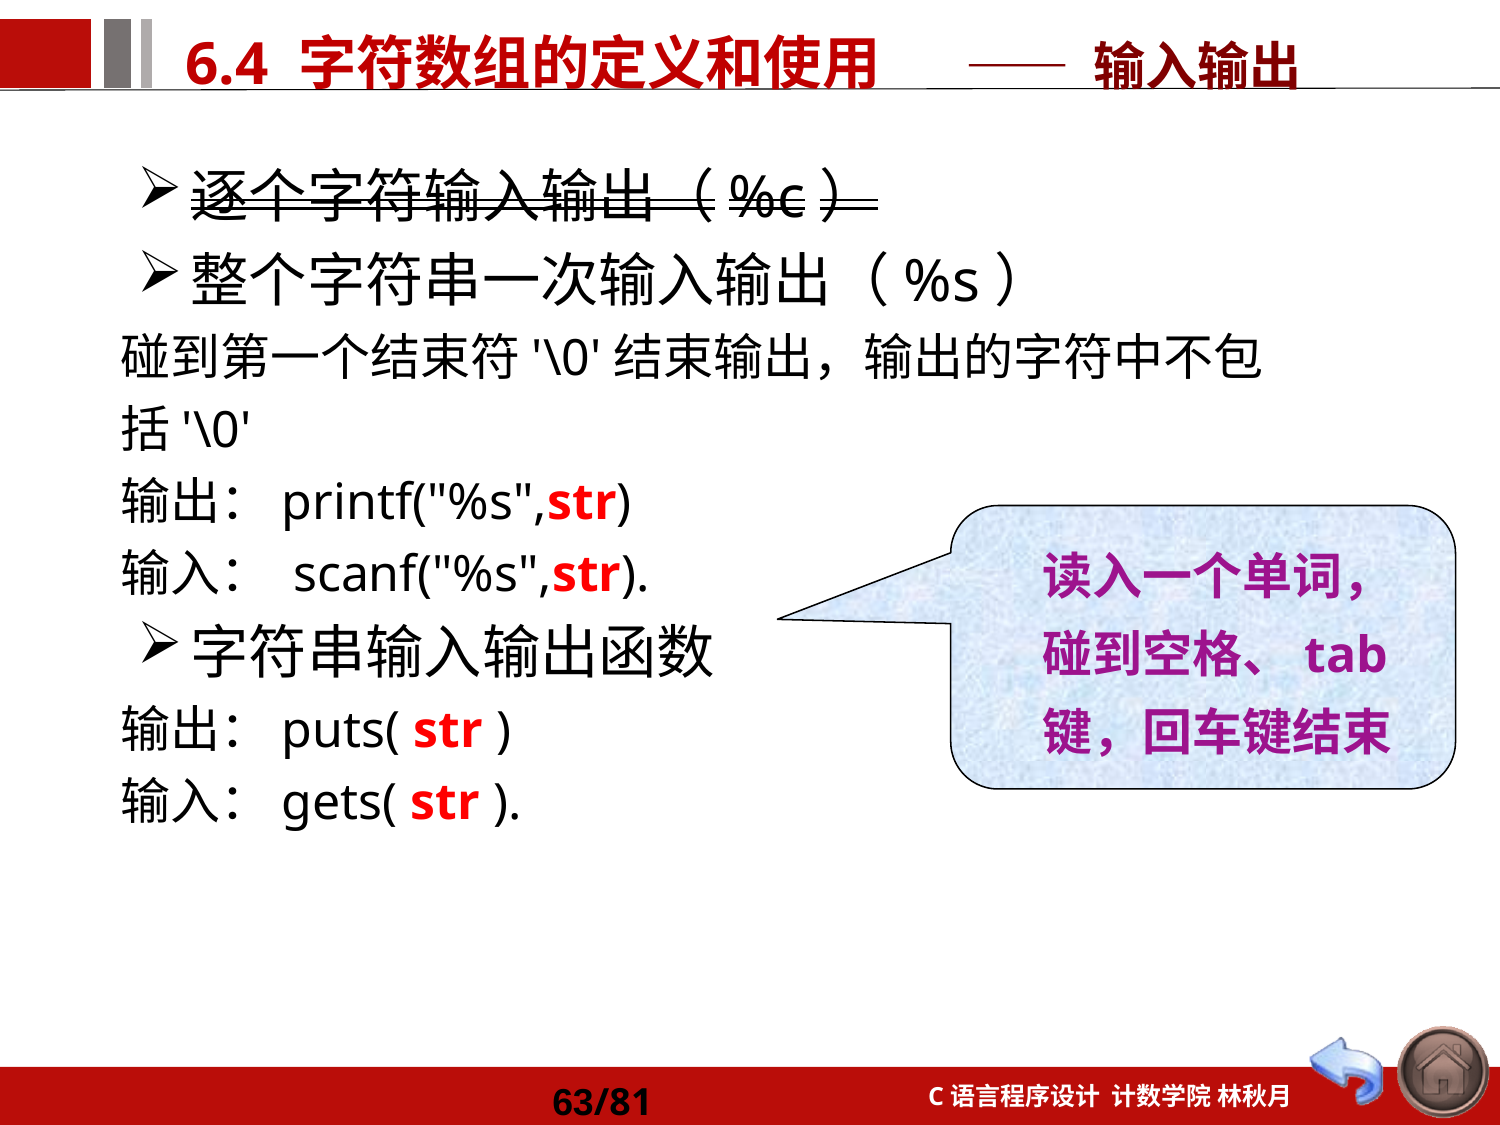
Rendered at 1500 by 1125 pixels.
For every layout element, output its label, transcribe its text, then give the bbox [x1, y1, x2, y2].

list 逐个字符输入输出（%c） 整个字符串一次输入输出（%s） 碰到第一个结束符'\0'结束输出，输出的字符中不包括'\0' 输出：printf("%s",str) 输入： scanf("%s",str). 字符串输入输出函数 输出：puts( str ) 输入：gets( str ). [104, 137, 1359, 882]
text_box 读入一个单词，碰到空格、tab键，回车键结束 [777, 505, 1456, 789]
text_box —— 输入输出 [950, 25, 1453, 103]
picture [1308, 1032, 1386, 1110]
